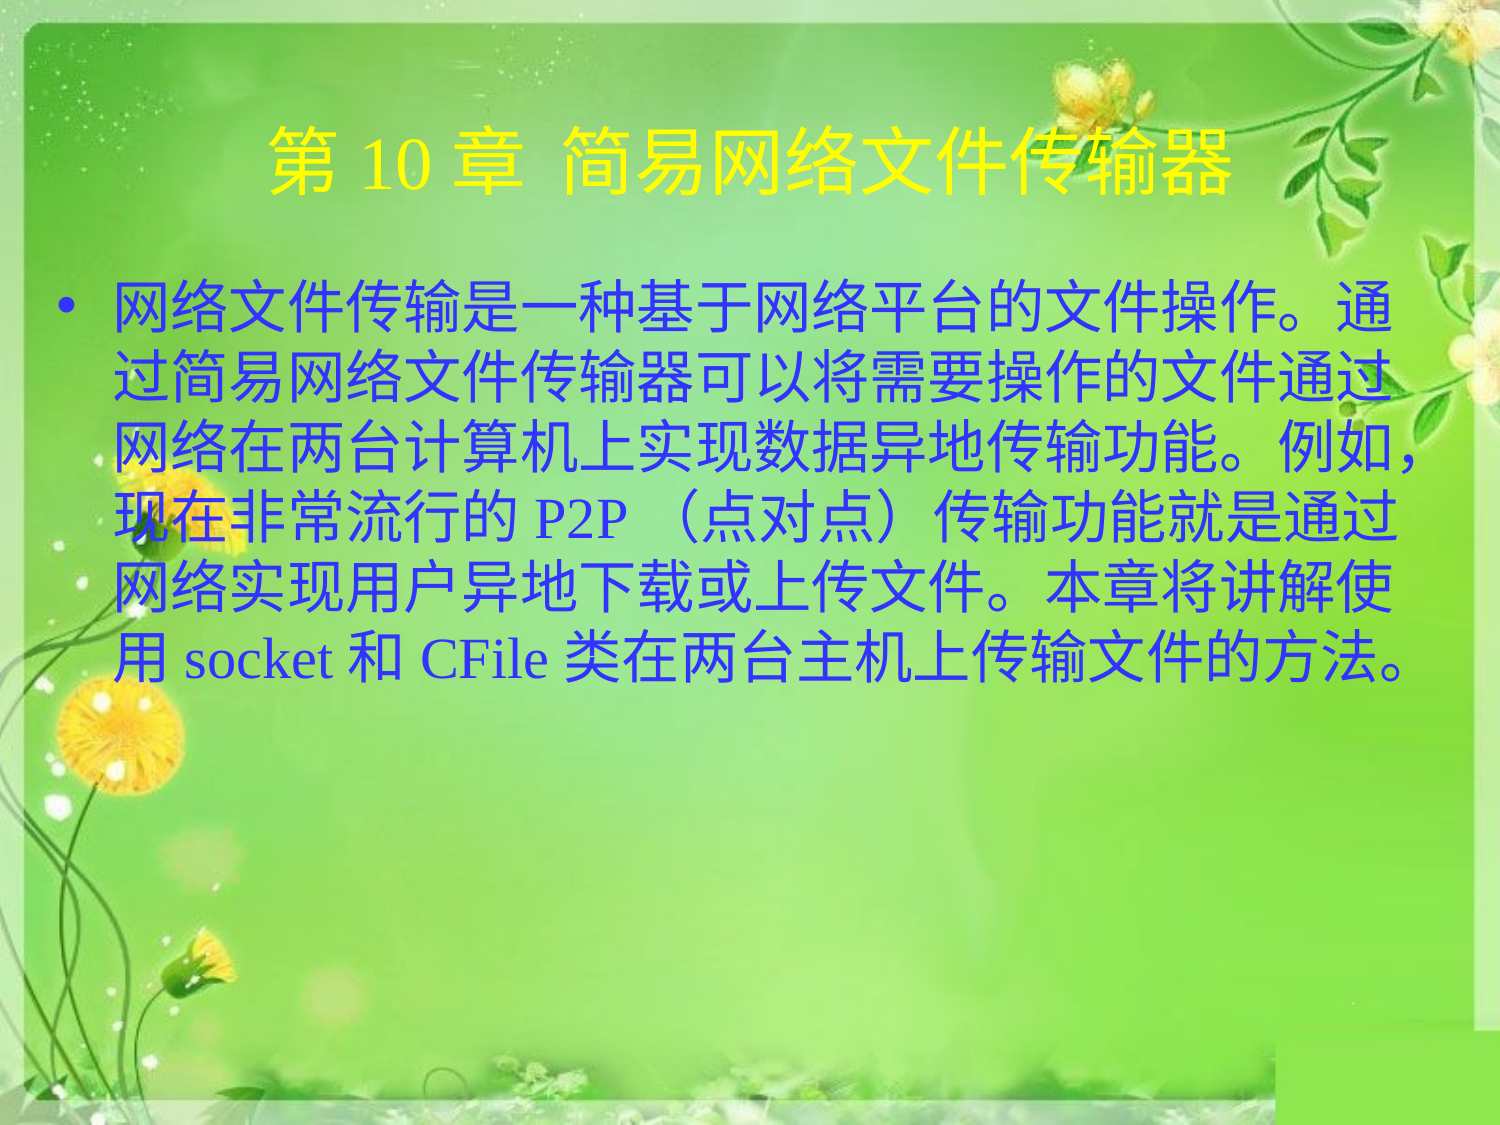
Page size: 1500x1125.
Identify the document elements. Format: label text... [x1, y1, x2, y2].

picture [0, 0, 1500, 1125]
title 第10章 简易网络文件传输器 [29, 66, 1471, 254]
list 网络文件传输是一种基于网络平台的文件操作。通过简易网络文件传输器可以将需要操作的文件通过网络在两台计算机上实现数据异地传输功能。例如，现在非常流行的P2P（点对点）传输功能就是通过网络实现用户异地下载或上传文件。本章将讲解使用socket和CFile类在两台主机上传输文件的方法。 [41, 262, 1449, 1071]
